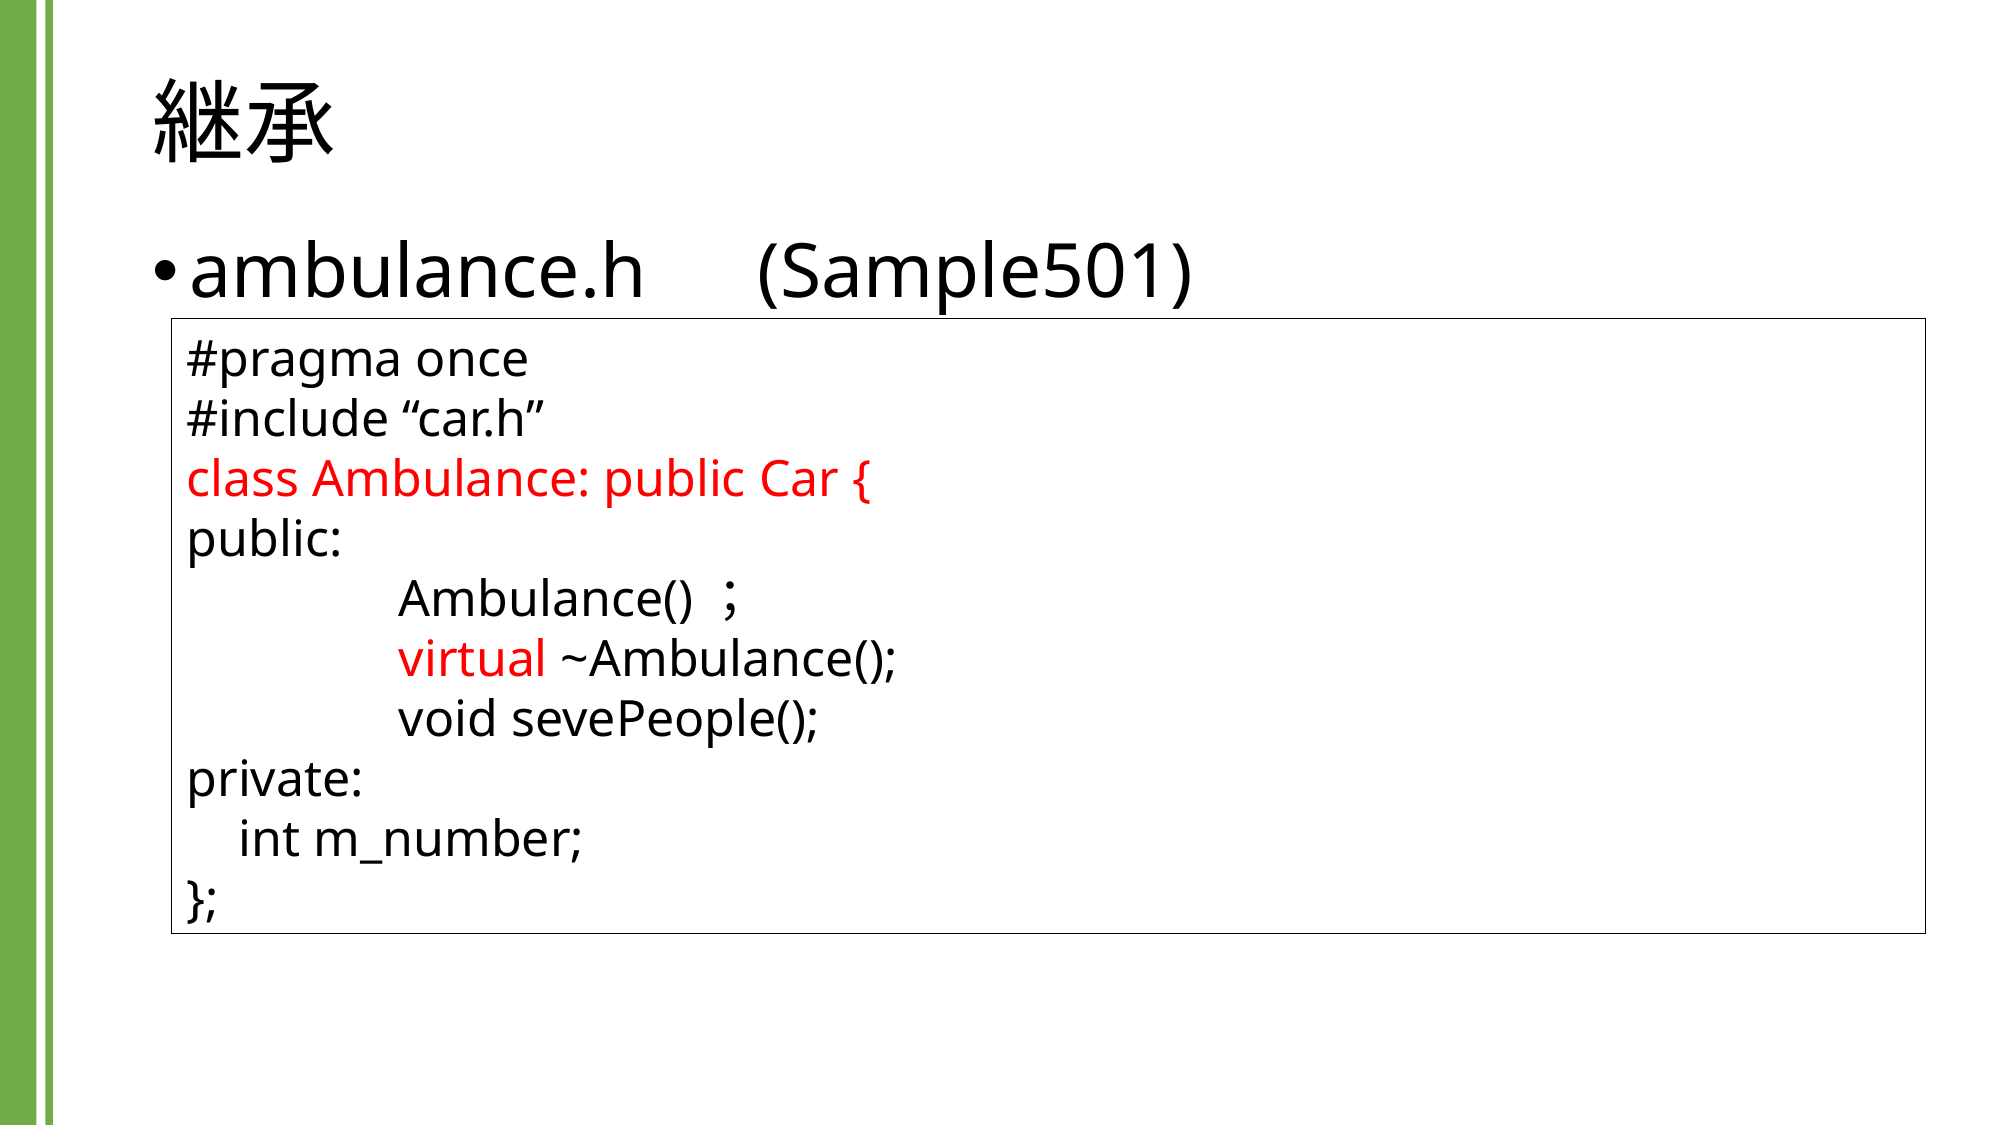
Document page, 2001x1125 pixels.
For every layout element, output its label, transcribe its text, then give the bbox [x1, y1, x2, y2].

list ambulance.h (Sample501) [137, 225, 1863, 1043]
title 継承 [137, 59, 1863, 191]
text_box #pragma once #include “car.h” class Ambulance: public Car { public: Ambulance()； virtual ~Ambulance(); void sevePeople(); private: int m_number; }; [171, 318, 1926, 934]
